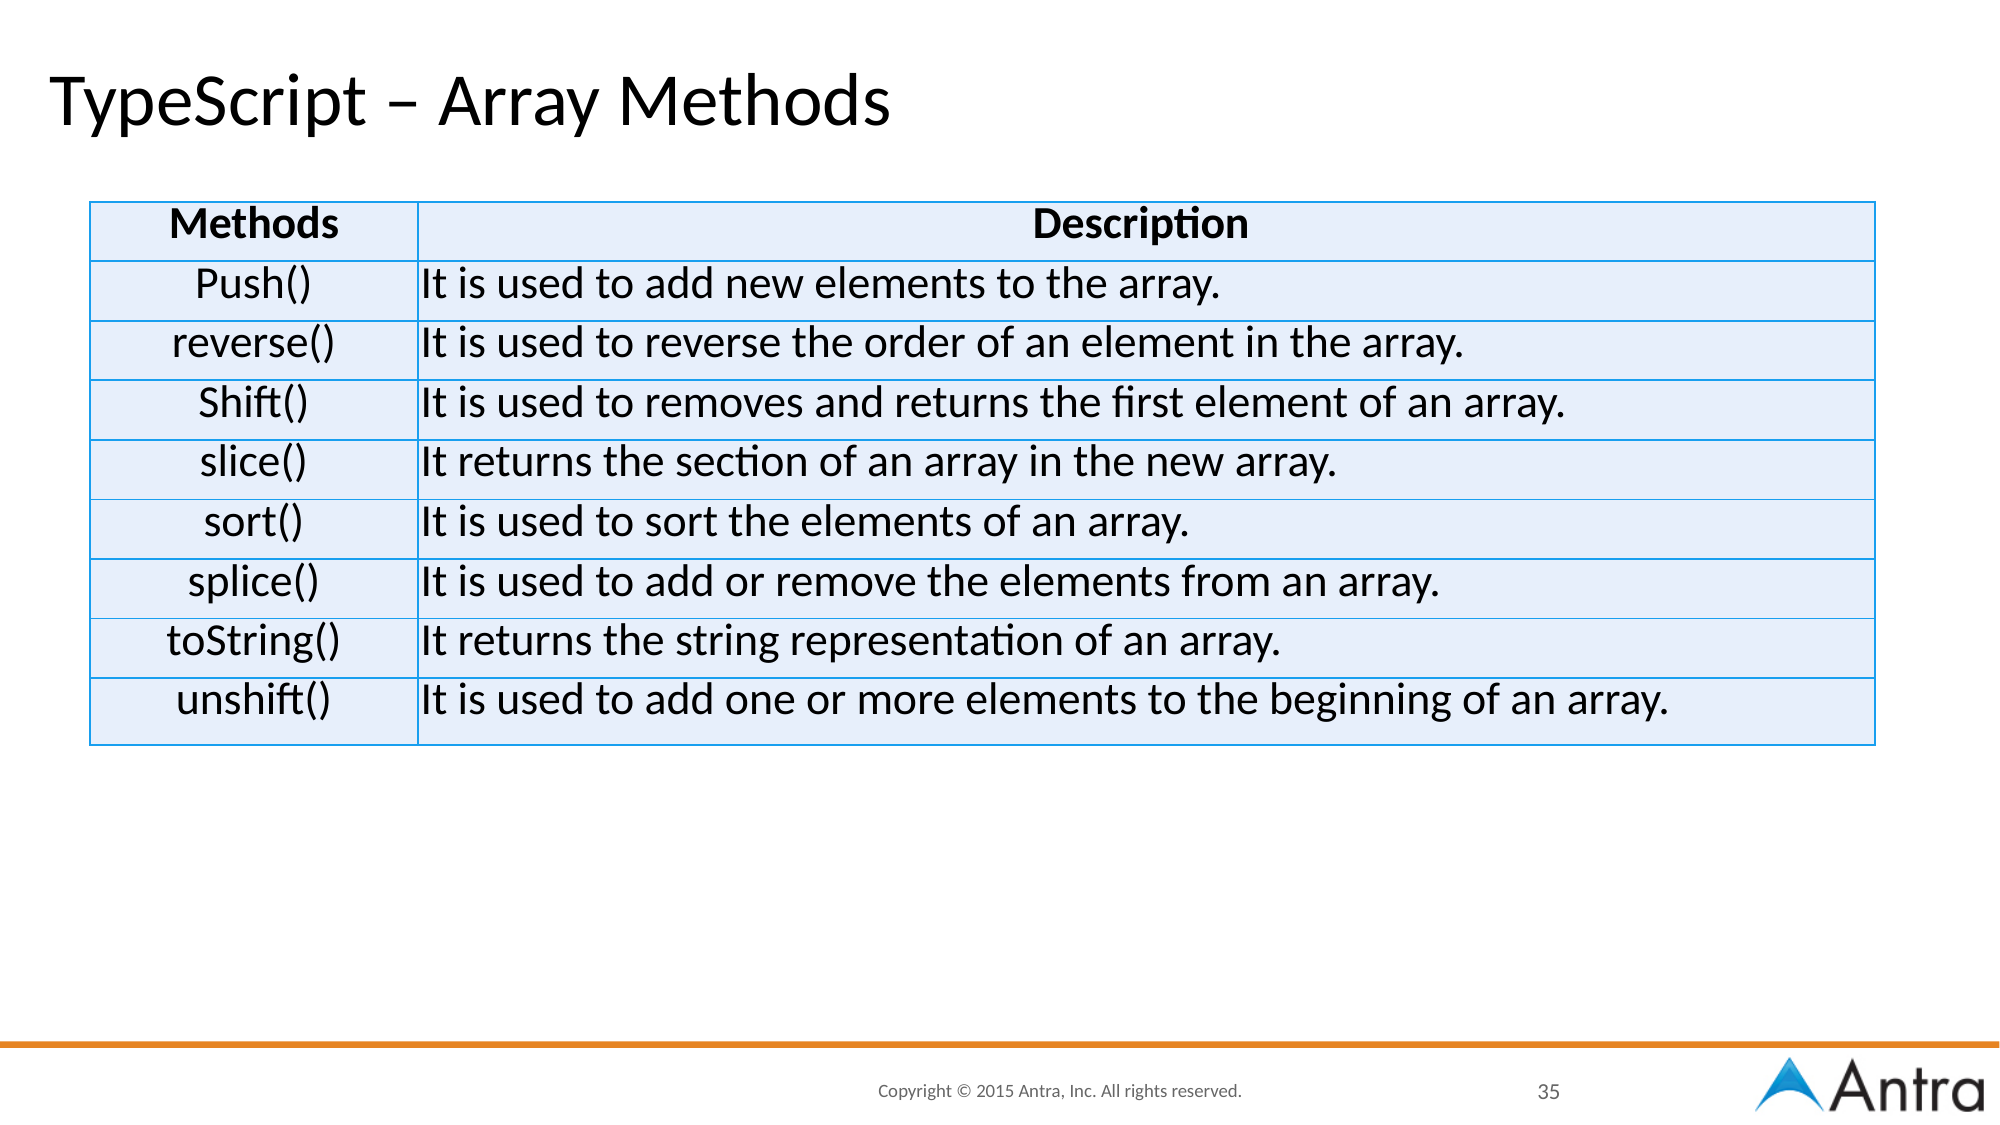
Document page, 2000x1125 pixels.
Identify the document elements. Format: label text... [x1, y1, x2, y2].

table_cell Shift() [91, 381, 417, 439]
table_header Description [419, 203, 1874, 260]
table_cell It is used to add or remove the elements from an array. [419, 560, 1874, 618]
picture [1744, 1048, 1994, 1122]
table_cell slice() [91, 441, 417, 499]
table_cell It is used to add one or more elements to the beginning of an array. [419, 679, 1874, 744]
table_cell splice() [91, 560, 417, 618]
table_cell toString() [91, 619, 417, 677]
table_cell reverse() [91, 322, 417, 379]
table_cell unshift() [91, 679, 417, 744]
table_cell sort() [91, 500, 417, 558]
table_cell Push() [91, 262, 417, 320]
table_cell It is used to removes and returns the first element of an array. [419, 381, 1874, 439]
table_cell It is used to sort the elements of an array. [419, 500, 1874, 558]
table_header Methods [91, 203, 417, 260]
table_cell It returns the string representation of an array. [419, 619, 1874, 677]
title TypeScript – Array Methods [49, 50, 1875, 141]
table_cell It is used to add new elements to the array. [419, 262, 1874, 320]
table_cell It is used to reverse the order of an element in the array. [419, 322, 1874, 379]
table_cell It returns the section of an array in the new array. [419, 441, 1874, 499]
slide_number 35 [1498, 1075, 1561, 1106]
